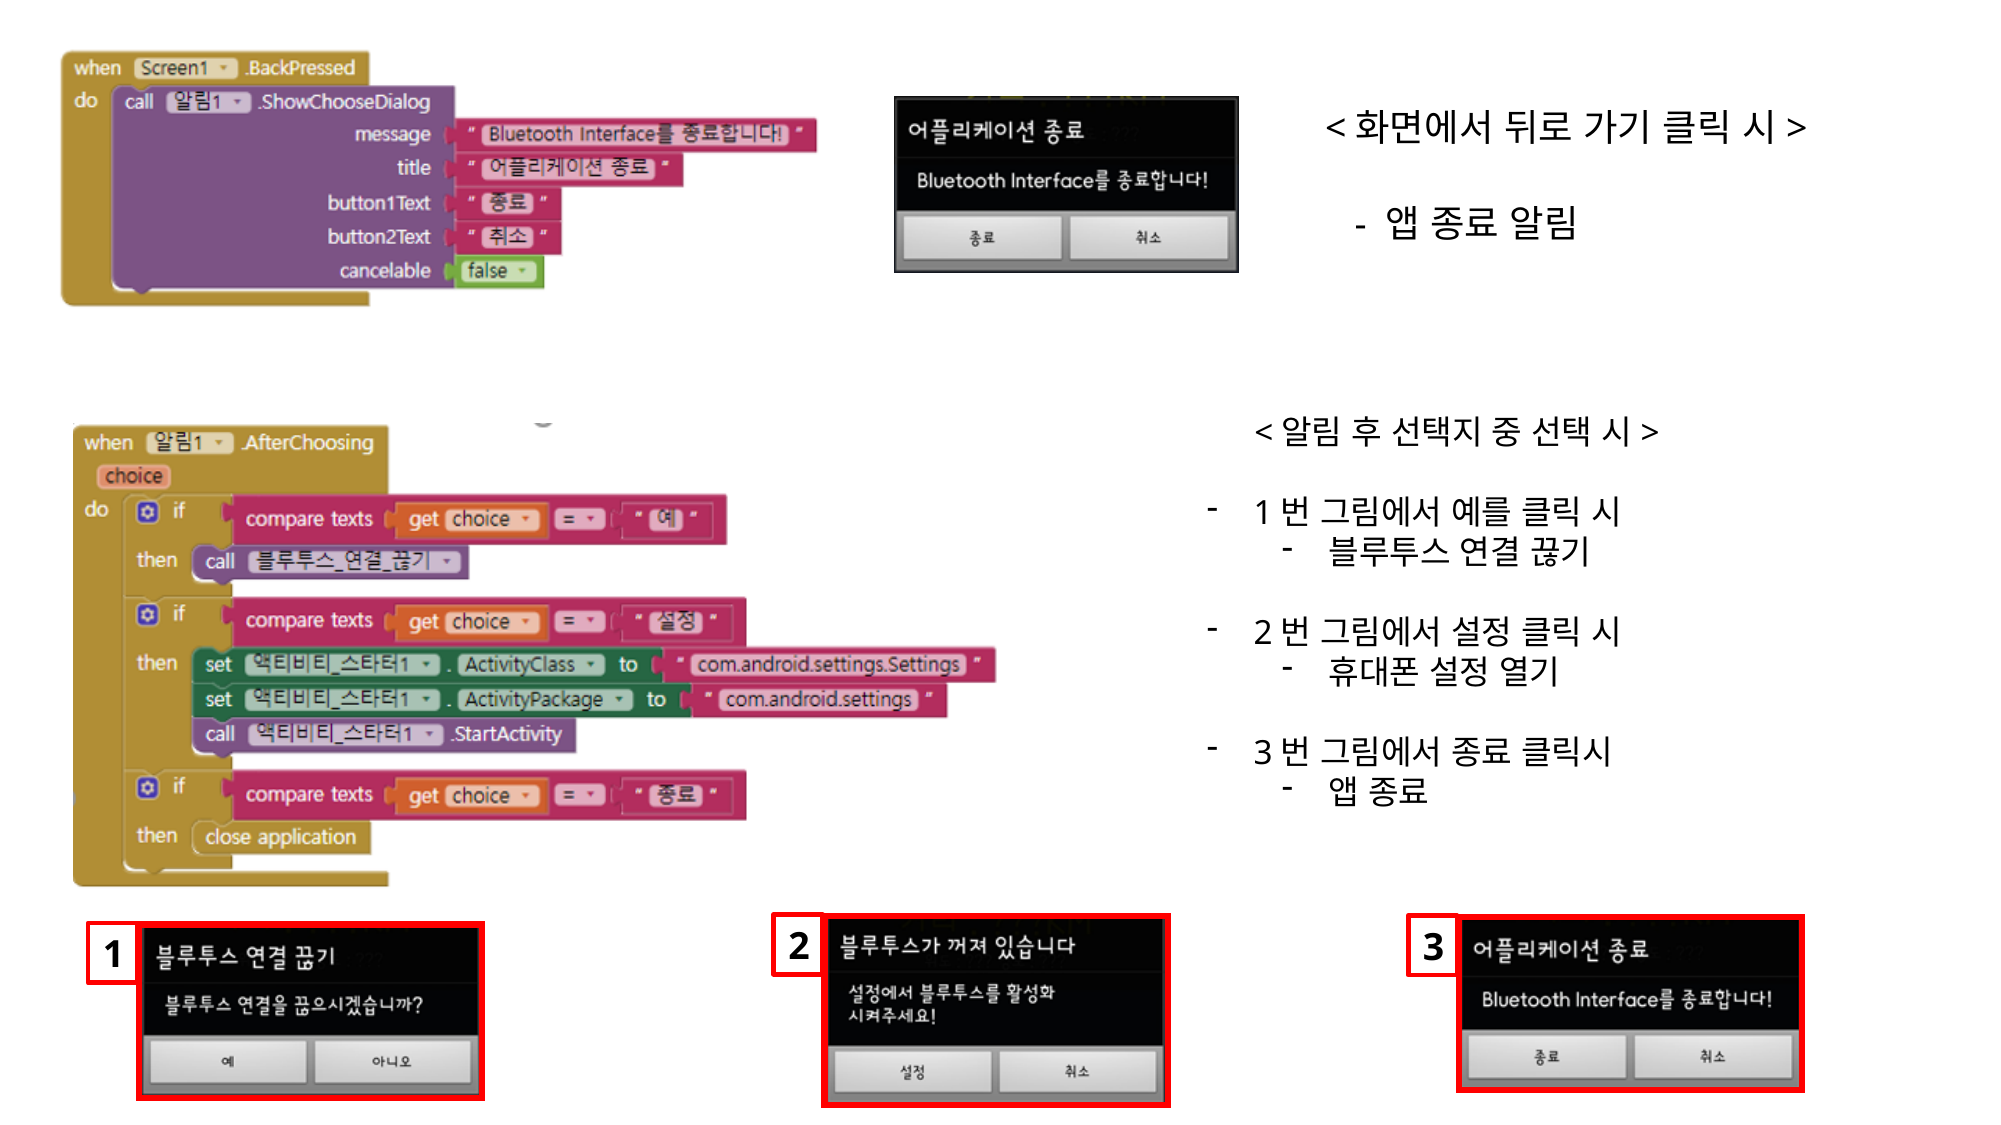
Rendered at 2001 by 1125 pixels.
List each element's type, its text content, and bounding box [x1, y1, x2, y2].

text_box <화면에서 뒤로 가기 클릭 시> - 앱 종료 알림 [1310, 96, 1881, 253]
text_box <알림 후 선택지 중 선택 시> 1번 그림에서 예를 클릭 시 블루투스 연결 끊기 2번 그림에서 설정 클릭 시 휴대폰 설정 열기 3번 그림에서 종료 클릭시 앱 종료 [1042, 404, 1873, 819]
picture [58, 48, 823, 313]
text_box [88, 921, 483, 1098]
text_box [773, 914, 1168, 1105]
picture [894, 96, 1239, 273]
picture [73, 423, 1000, 893]
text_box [1408, 915, 1803, 1092]
